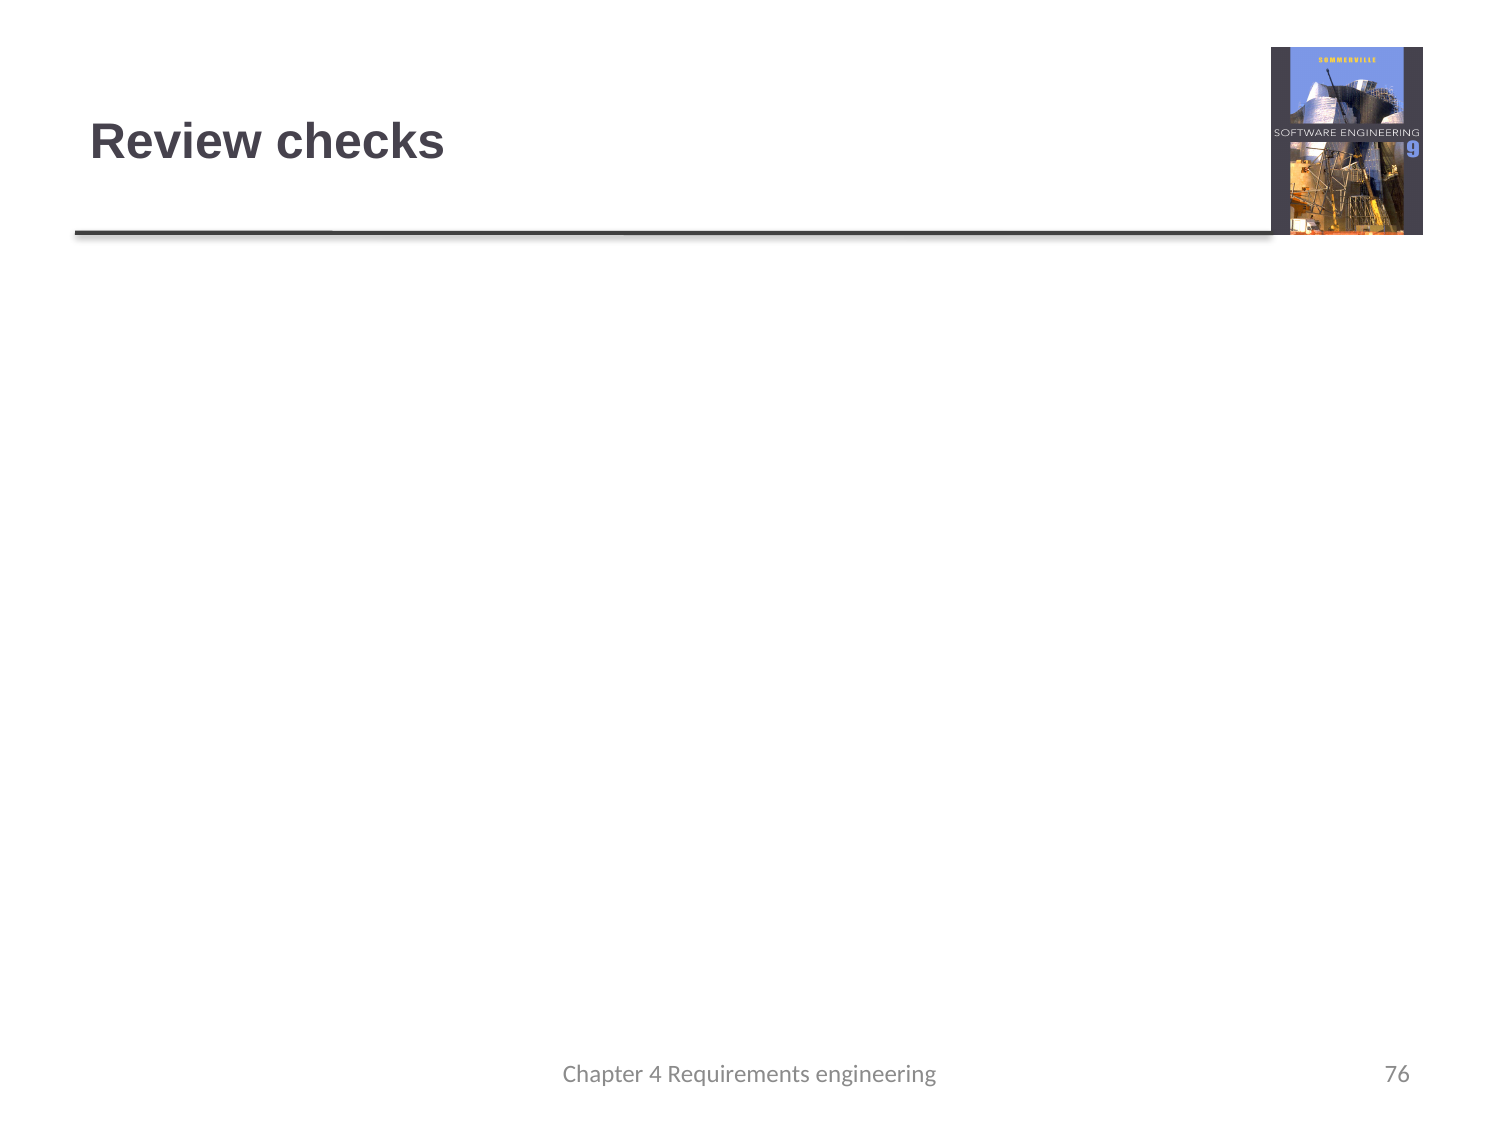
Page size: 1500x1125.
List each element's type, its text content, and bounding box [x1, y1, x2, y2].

slide_number 76 [1074, 1042, 1425, 1103]
footer Chapter 4 Requirements engineering [512, 1042, 988, 1103]
picture [1272, 47, 1423, 235]
title Review checks [74, 44, 1272, 233]
